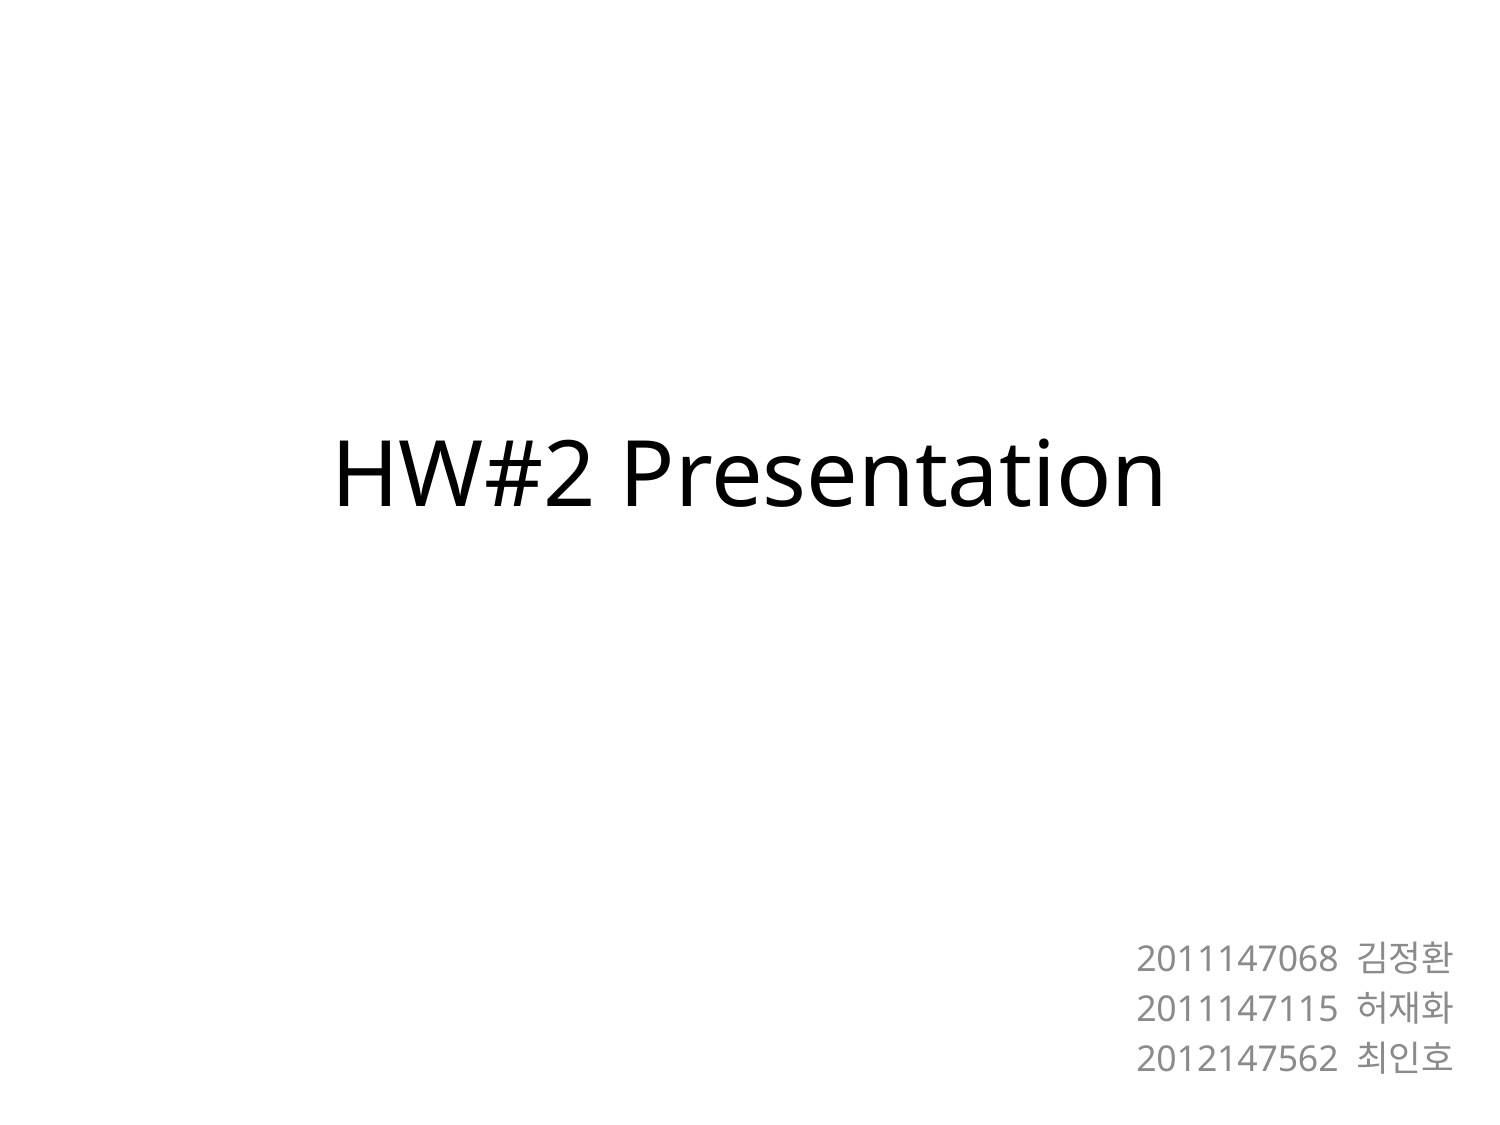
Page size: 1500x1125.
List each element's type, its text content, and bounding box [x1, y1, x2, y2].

subtitle 2011147068 김정환 2011147115 허재화 2012147562 최인호 [419, 928, 1470, 1087]
title HW#2 Presentation [112, 349, 1388, 591]
